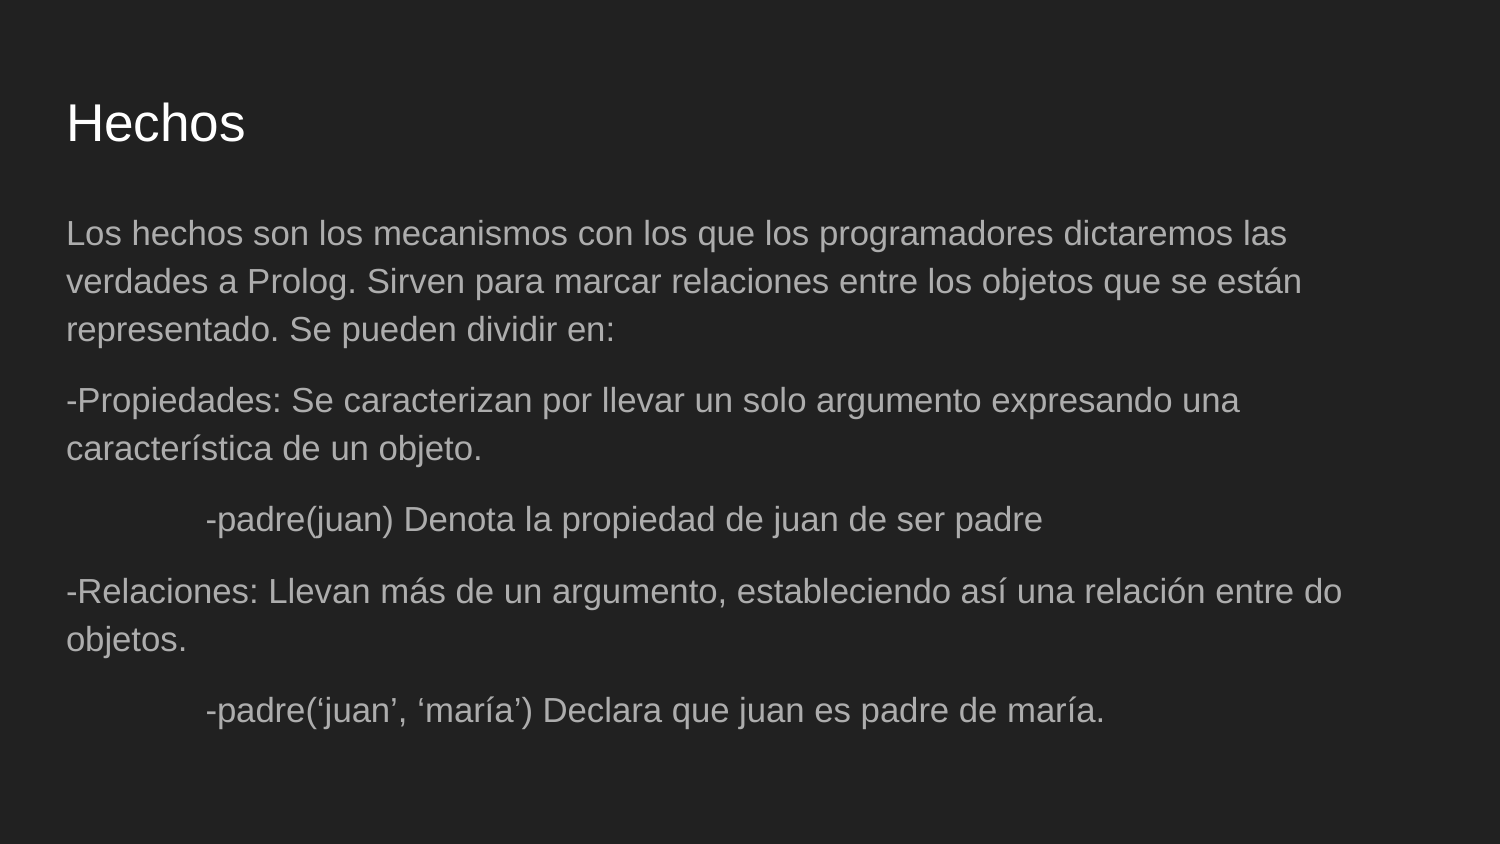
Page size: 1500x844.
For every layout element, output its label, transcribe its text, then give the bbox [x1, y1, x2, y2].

list Los hechos son los mecanismos con los que los programadores dictaremos las verdades a Prolog. Sirven para marcar relaciones entre los objetos que se están representado. Se pueden dividir en: -Propiedades: Se caracterizan por llevar un solo argumento expresando una característica de un objeto. -padre(juan) Denota la propiedad de juan de ser padre -Relaciones: Llevan más de un argumento, estableciendo así una relación entre do objetos. -padre(‘juan’, ‘maría’) Declara que juan es padre de maría. [51, 189, 1449, 750]
title Hechos [51, 72, 1449, 167]
